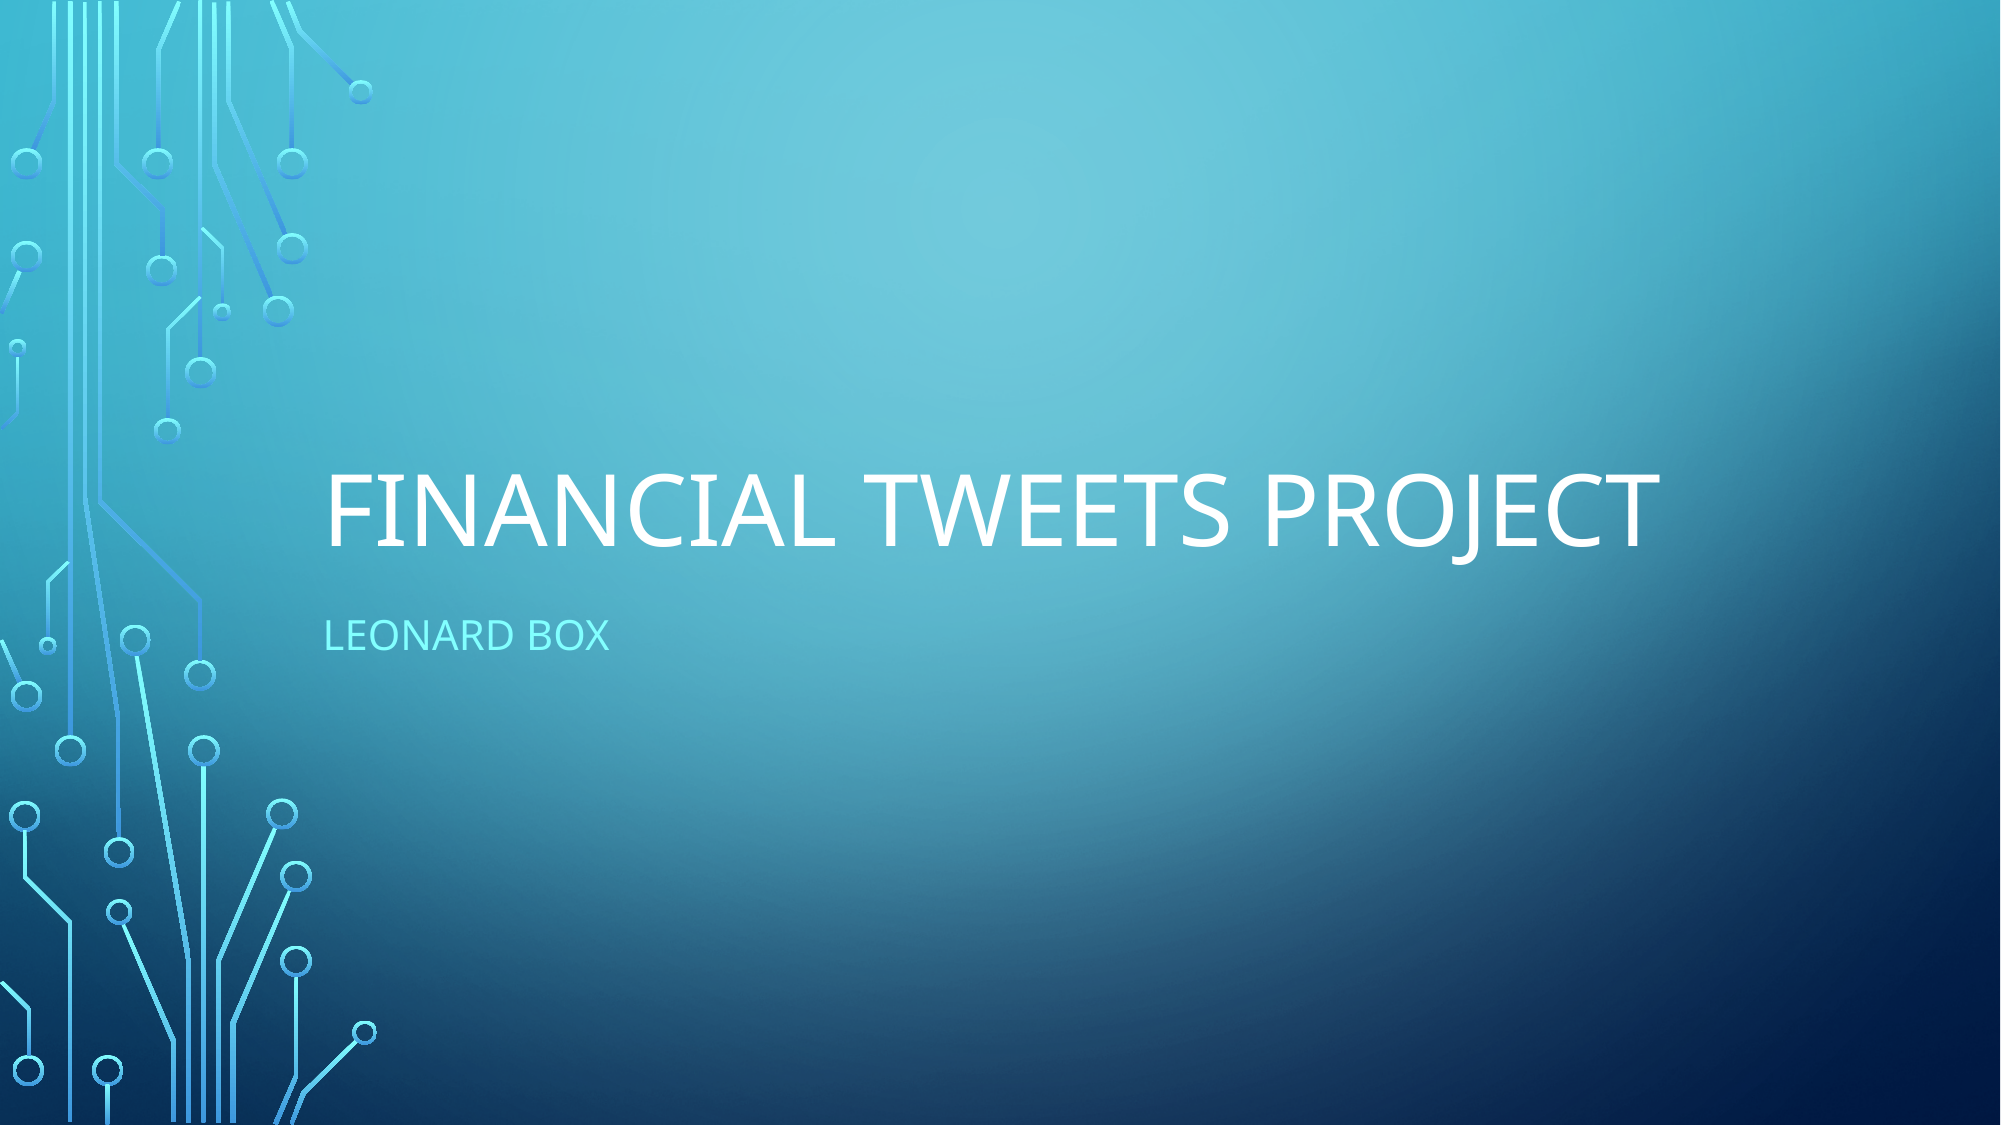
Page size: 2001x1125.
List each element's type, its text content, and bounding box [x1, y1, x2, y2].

title Financial tweets project [307, 184, 1750, 576]
subtitle Leonard box [307, 590, 1750, 863]
